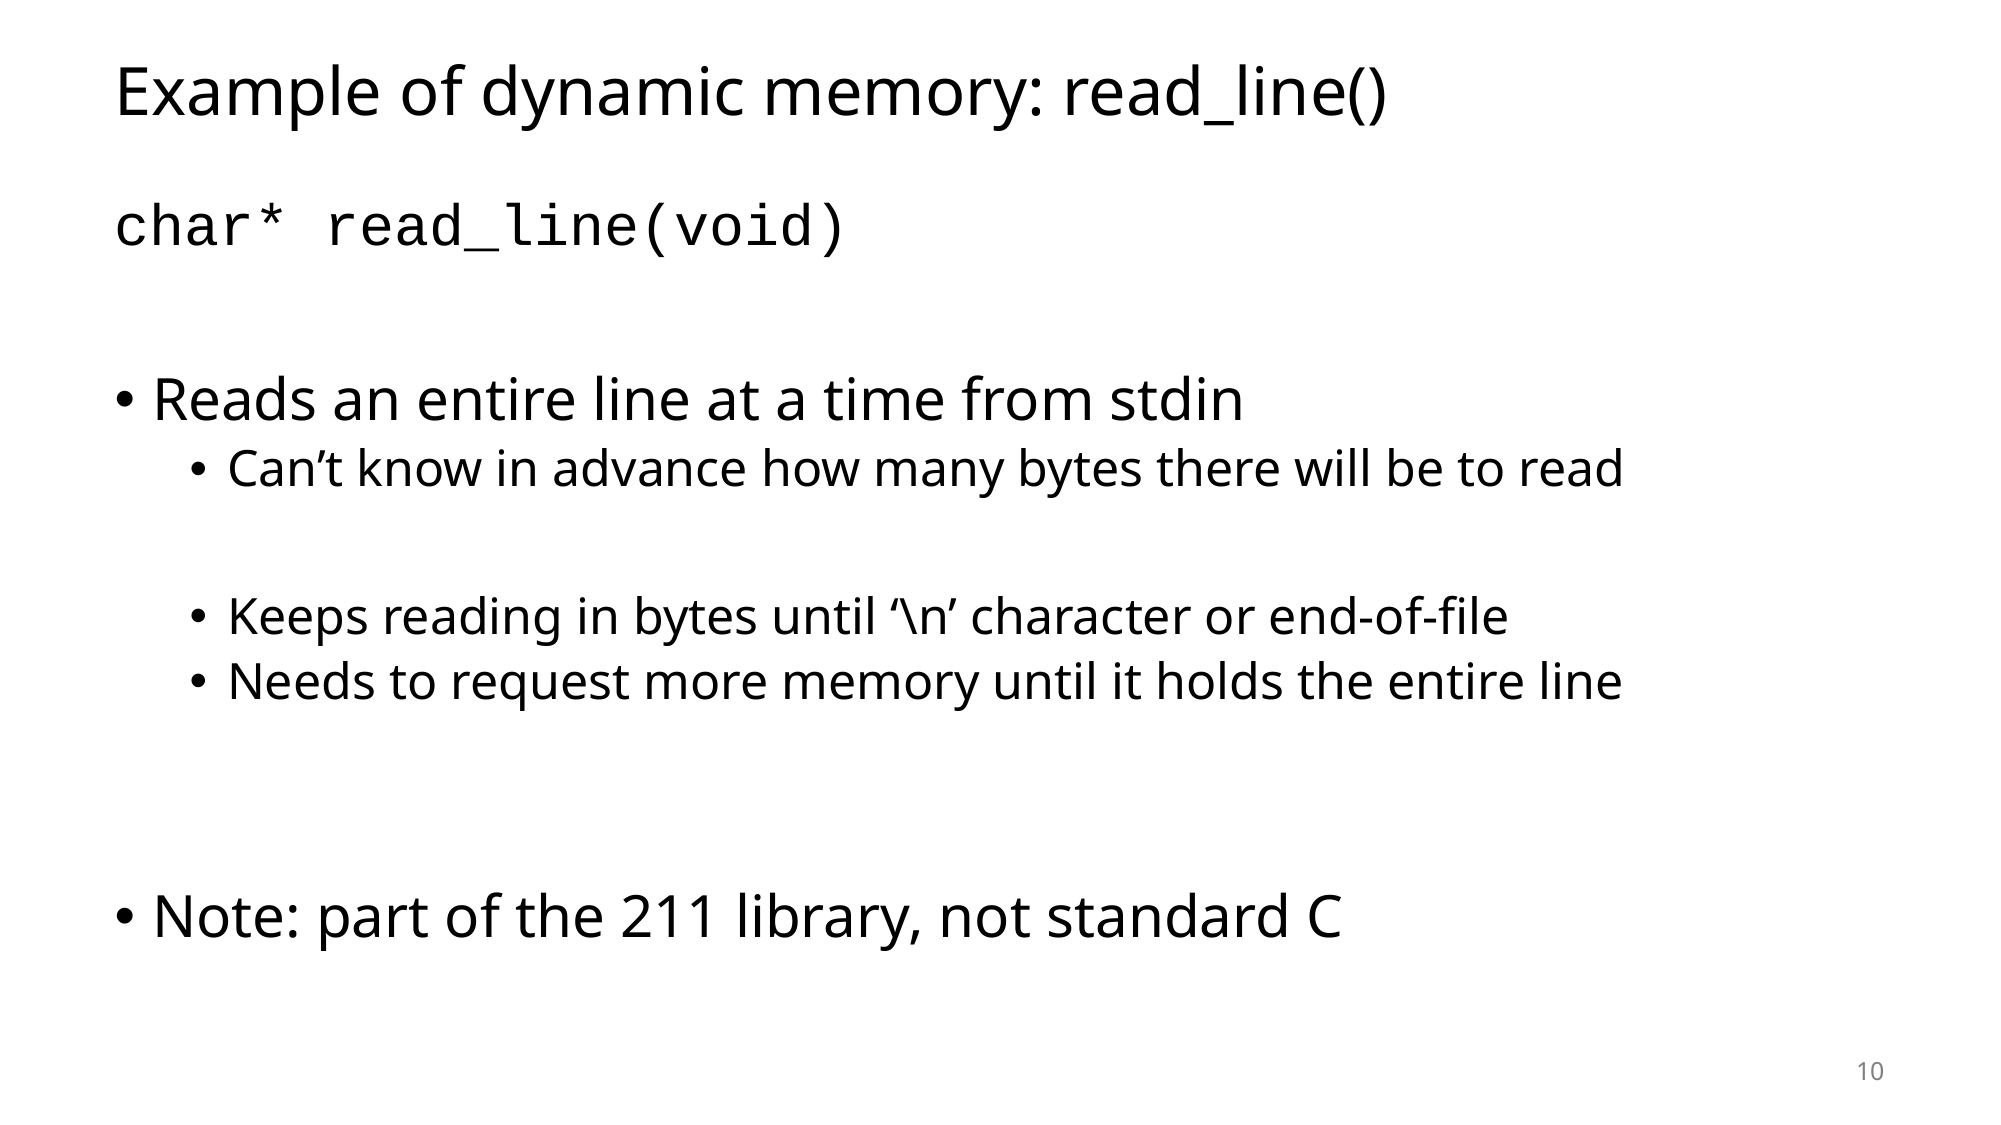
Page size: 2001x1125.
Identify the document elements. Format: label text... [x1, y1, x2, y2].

list char* read_line(void) Reads an entire line at a time from stdin Can’t know in advance how many bytes there will be to read Keeps reading in bytes until ‘\n’ character or end-of-file Needs to request more memory until it holds the entire line Note: part of the 211 library, not standard C [99, 187, 1900, 1013]
slide_number 10 [1749, 1042, 1900, 1103]
title Example of dynamic memory: read_line() [99, 37, 1900, 150]
